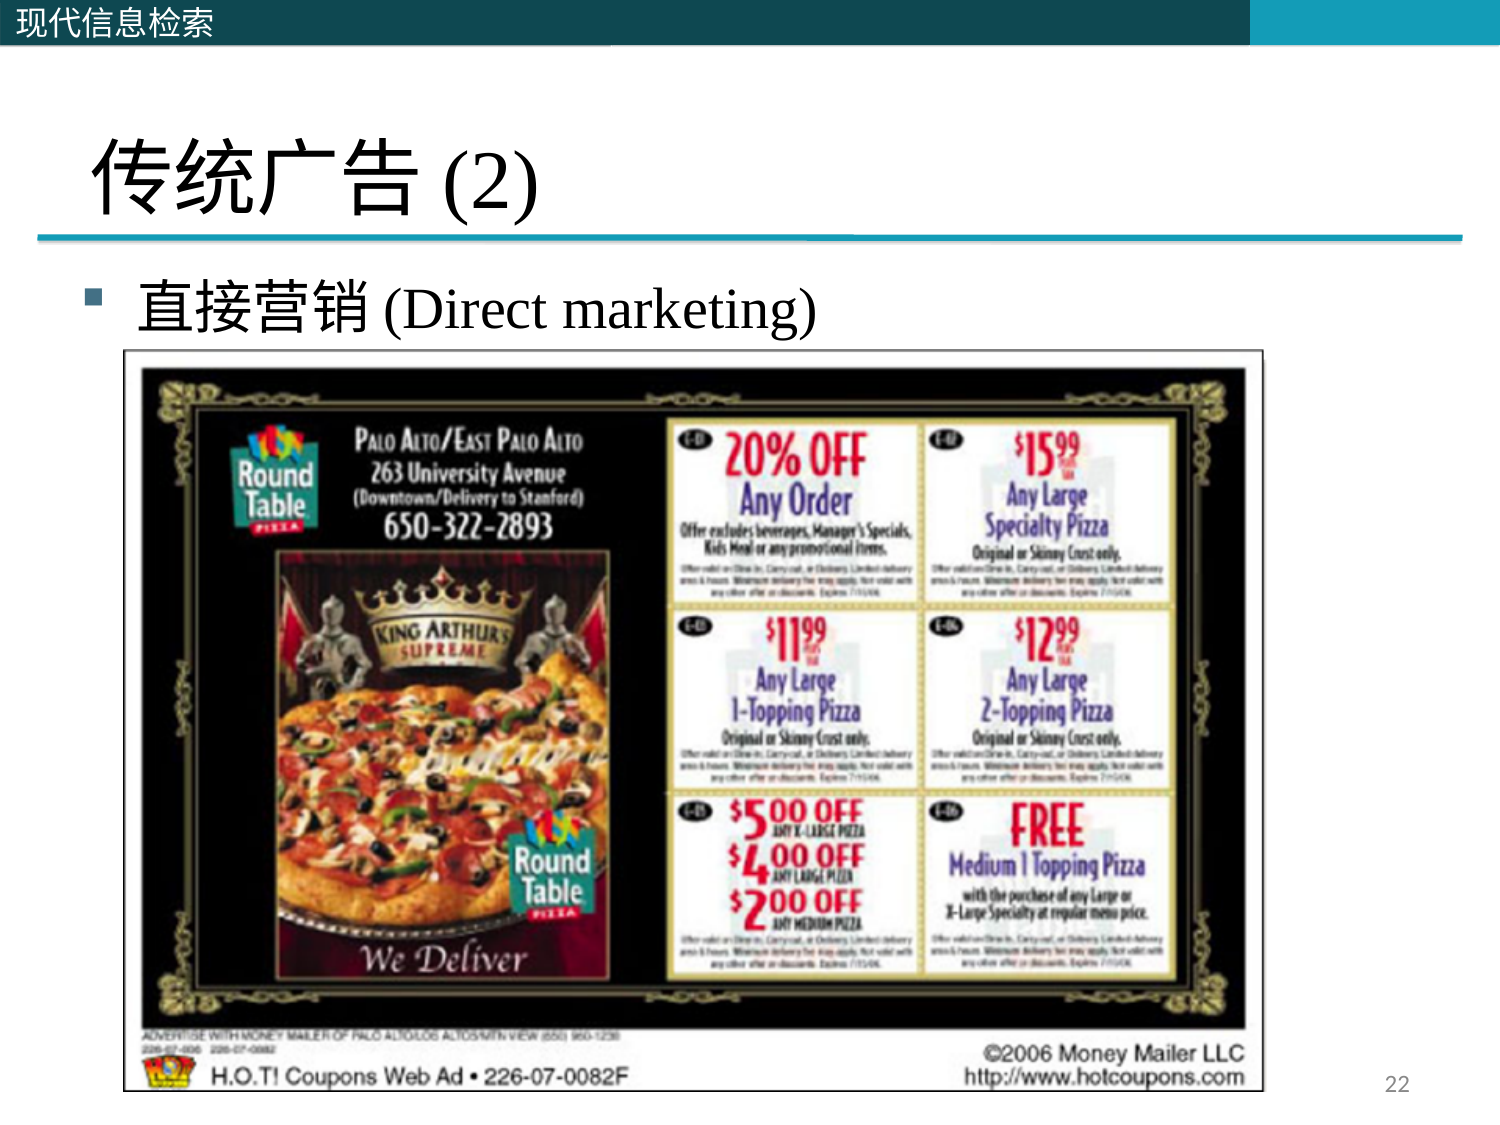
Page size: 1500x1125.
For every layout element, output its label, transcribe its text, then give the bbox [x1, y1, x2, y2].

list 直接营销(Direct marketing) [64, 262, 1426, 1095]
picture [123, 349, 1267, 1093]
slide_number 22 [1074, 1062, 1425, 1103]
title 传统广告(2) [74, 44, 1426, 233]
